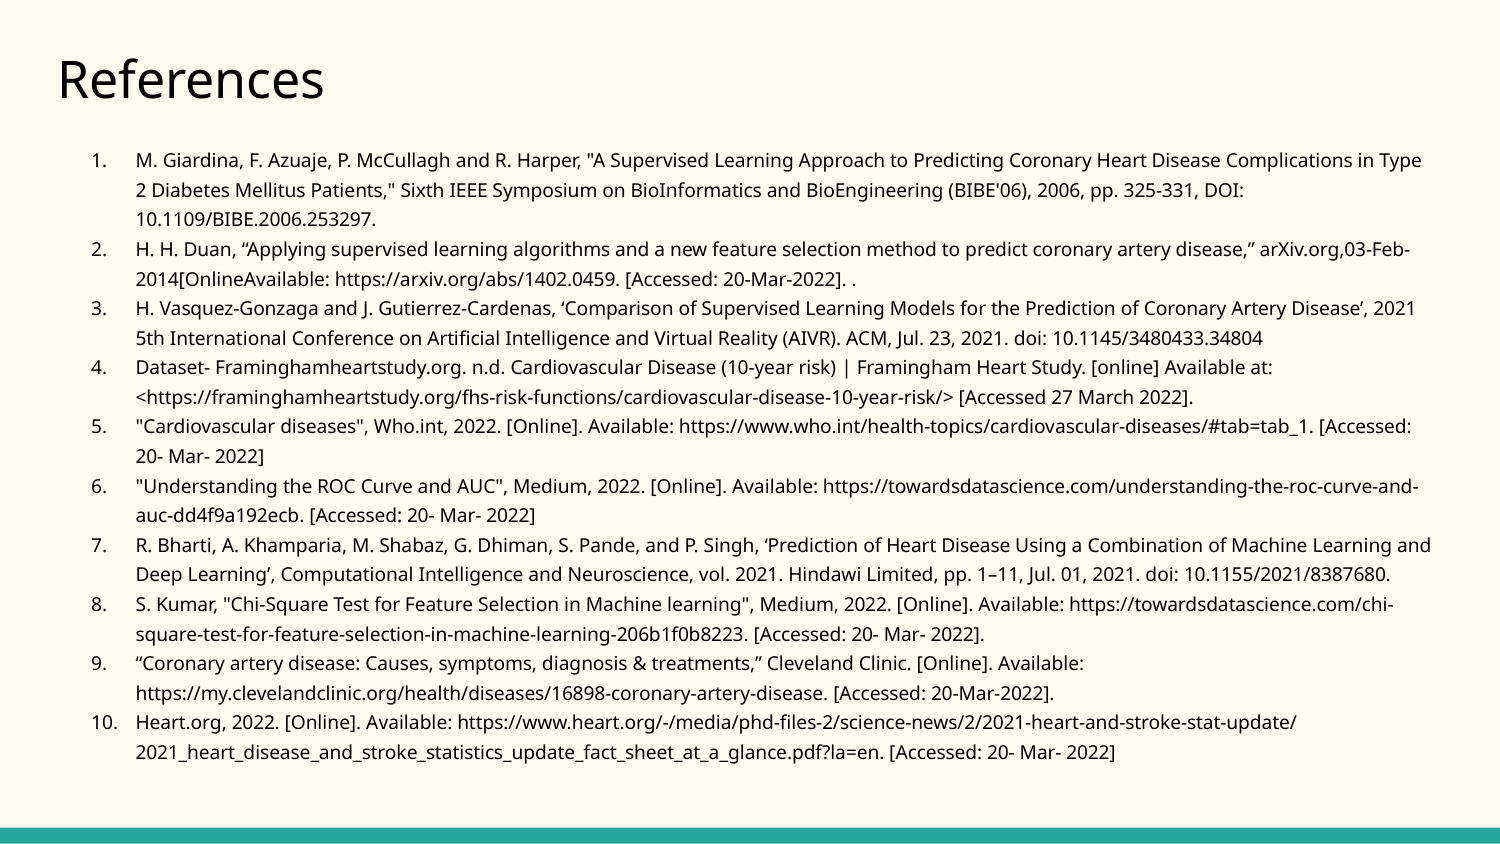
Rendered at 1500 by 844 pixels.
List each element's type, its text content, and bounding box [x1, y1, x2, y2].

title References [42, 28, 1440, 129]
list M. Giardina, F. Azuaje, P. McCullagh and R. Harper, "A Supervised Learning Approach to Predicting Coronary Heart Disease Complications in Type 2 Diabetes Mellitus Patients," Sixth IEEE Symposium on BioInformatics and BioEngineering (BIBE'06), 2006, pp. 325-331, DOI: 10.1109/BIBE.2006.253297. H. H. Duan, “Applying supervised learning algorithms and a new feature selection method to predict coronary artery disease,” arXiv.org,03-Feb-2014[OnlineAvailable: https://arxiv.org/abs/1402.0459. [Accessed: 20-Mar-2022]. . H. Vasquez-Gonzaga and J. Gutierrez-Cardenas, ‘Comparison of Supervised Learning Models for the Prediction of Coronary Artery Disease’, 2021 5th International Conference on Artificial Intelligence and Virtual Reality (AIVR). ACM, Jul. 23, 2021. doi: 10.1145/3480433.34804 Dataset- Framinghamheartstudy.org. n.d. Cardiovascular Disease (10-year risk) | Framingham Heart Study. [online] Available at: <https://framinghamheartstudy.org/fhs-risk-functions/cardiovascular-disease-10-year-risk/> [Accessed 27 March 2022]. "Cardiovascular diseases", Who.int, 2022. [Online]. Available: https://www.who.int/health-topics/cardiovascular-diseases/#tab=tab_1. [Accessed: 20- Mar- 2022] "Understanding the ROC Curve and AUC", Medium, 2022. [Online]. Available: https://towardsdatascience.com/understanding-the-roc-curve-and-auc-dd4f9a192ecb. [Accessed: 20- Mar- 2022] R. Bharti, A. Khamparia, M. Shabaz, G. Dhiman, S. Pande, and P. Singh, ‘Prediction of Heart Disease Using a Combination of Machine Learning and Deep Learning’, Computational Intelligence and Neuroscience, vol. 2021. Hindawi Limited, pp. 1–11, Jul. 01, 2021. doi: 10.1155/2021/8387680. S. Kumar, "Chi-Square Test for Feature Selection in Machine learning", Medium, 2022. [Online]. Available: https://towardsdatascience.com/chi-square-test-for-feature-selection-in-machine-learning-206b1f0b8223. [Accessed: 20- Mar- 2022]. “Coronary artery disease: Causes, symptoms, diagnosis & treatments,” Cleveland Clinic. [Online]. Available: https://my.clevelandclinic.org/health/diseases/16898-coronary-artery-disease. [Accessed: 20-Mar-2022]. Heart.org, 2022. [Online]. Available: https://www.heart.org/-/media/phd-files-2/science-news/2/2021-heart-and-stroke-stat-update/2021_heart_disease_and_stroke_statistics_update_fact_sheet_at_a_glance.pdf?la=en. [Accessed: 20- Mar- 2022] [51, 128, 1449, 804]
